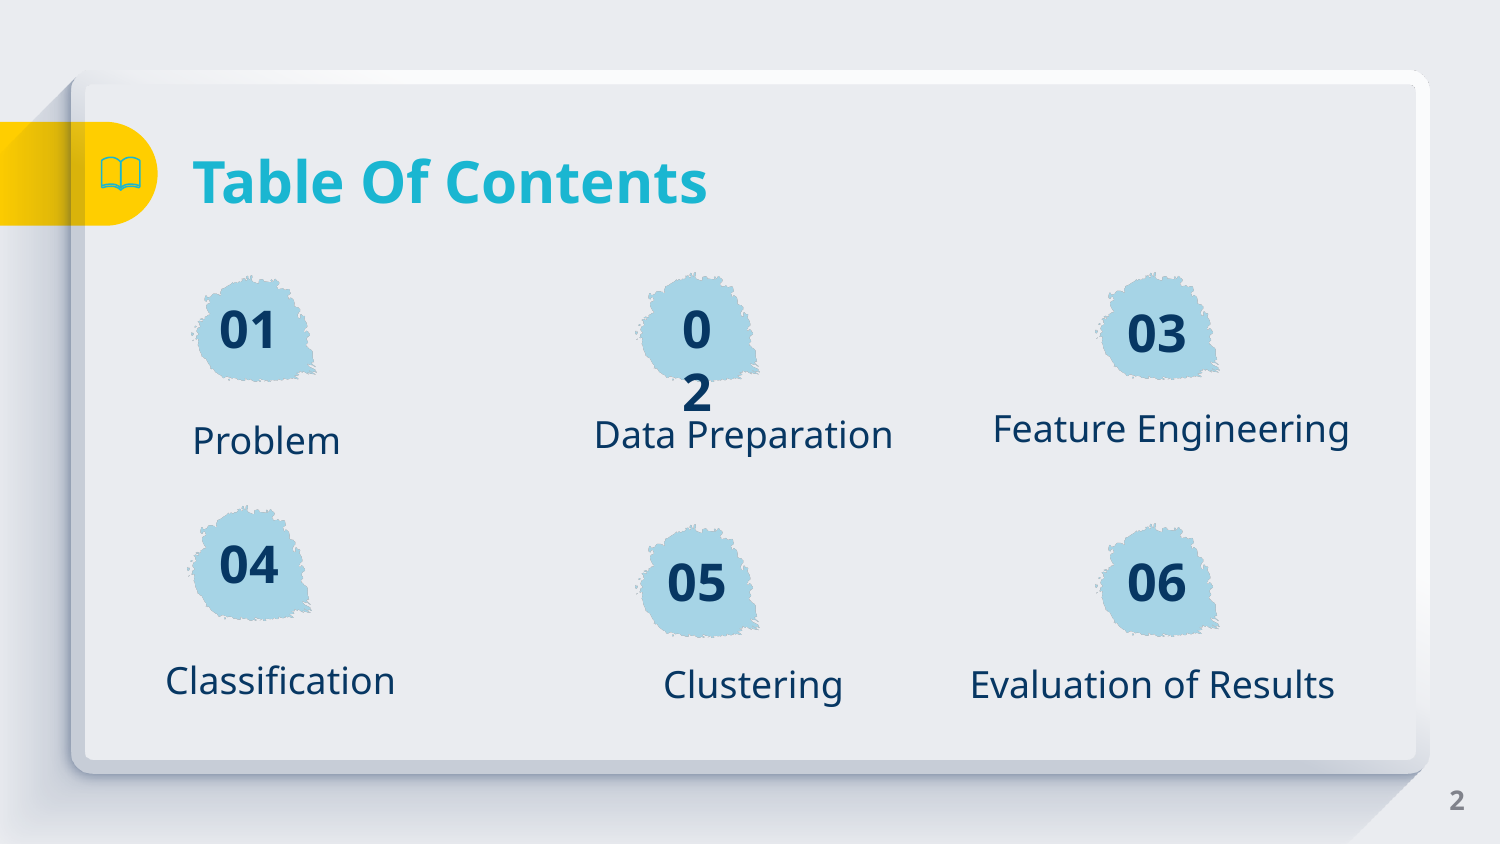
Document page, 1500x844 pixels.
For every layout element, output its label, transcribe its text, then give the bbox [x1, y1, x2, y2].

title Table Of Contents [191, 133, 1009, 238]
text_box Classification [150, 649, 411, 710]
text_box Data Preparation [578, 403, 929, 464]
text_box Feature Engineering [977, 397, 1366, 458]
text_box 02 [653, 391, 742, 403]
text_box Problem [191, 428, 464, 501]
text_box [101, 157, 141, 191]
picture [0, 0, 1500, 844]
slide_number 2 [1414, 759, 1500, 844]
text_box Clustering [648, 653, 859, 714]
text_box Evaluation of Results [954, 653, 1361, 714]
